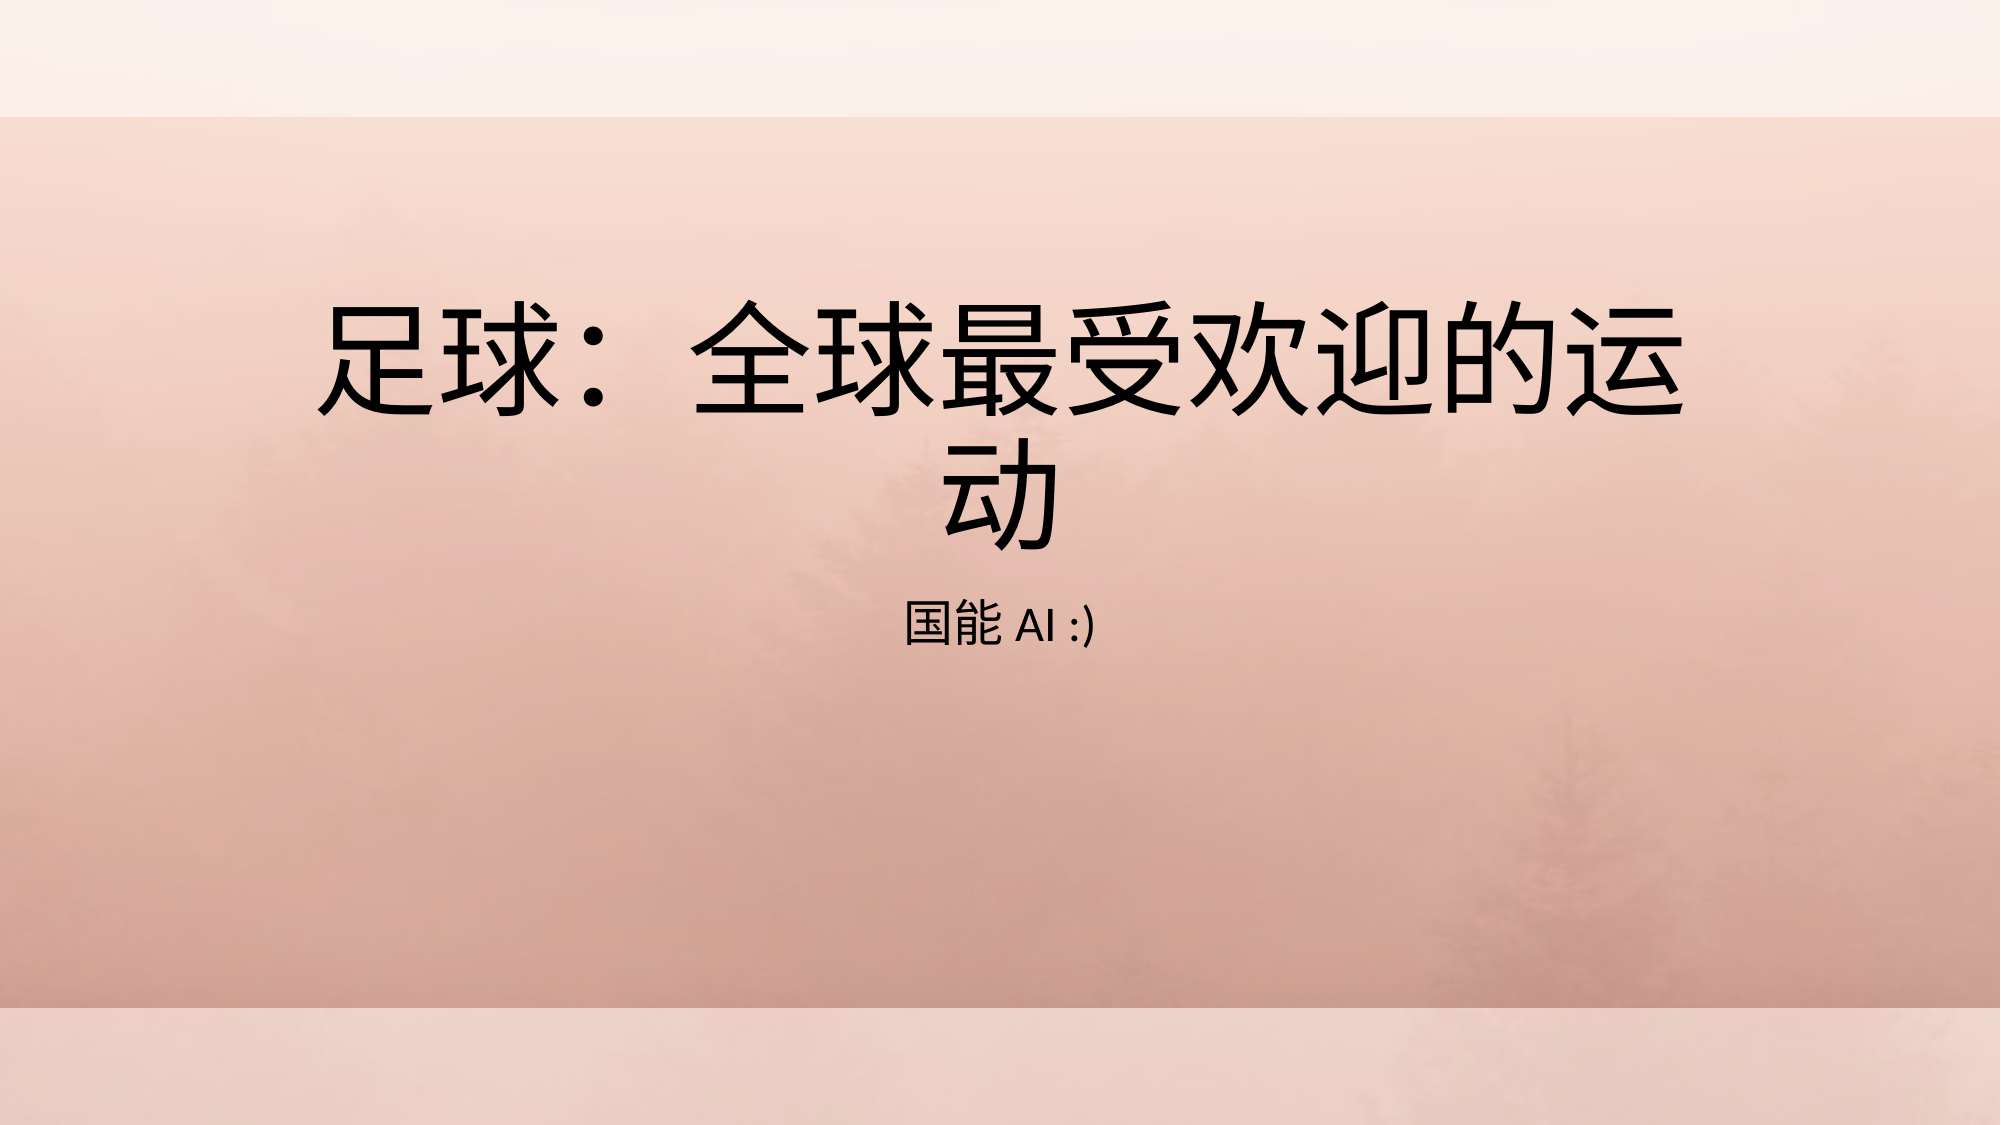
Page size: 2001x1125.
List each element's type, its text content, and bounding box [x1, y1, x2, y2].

title 足球：全球最受欢迎的运动 [249, 184, 1750, 576]
subtitle 国能AI :) [249, 590, 1750, 863]
